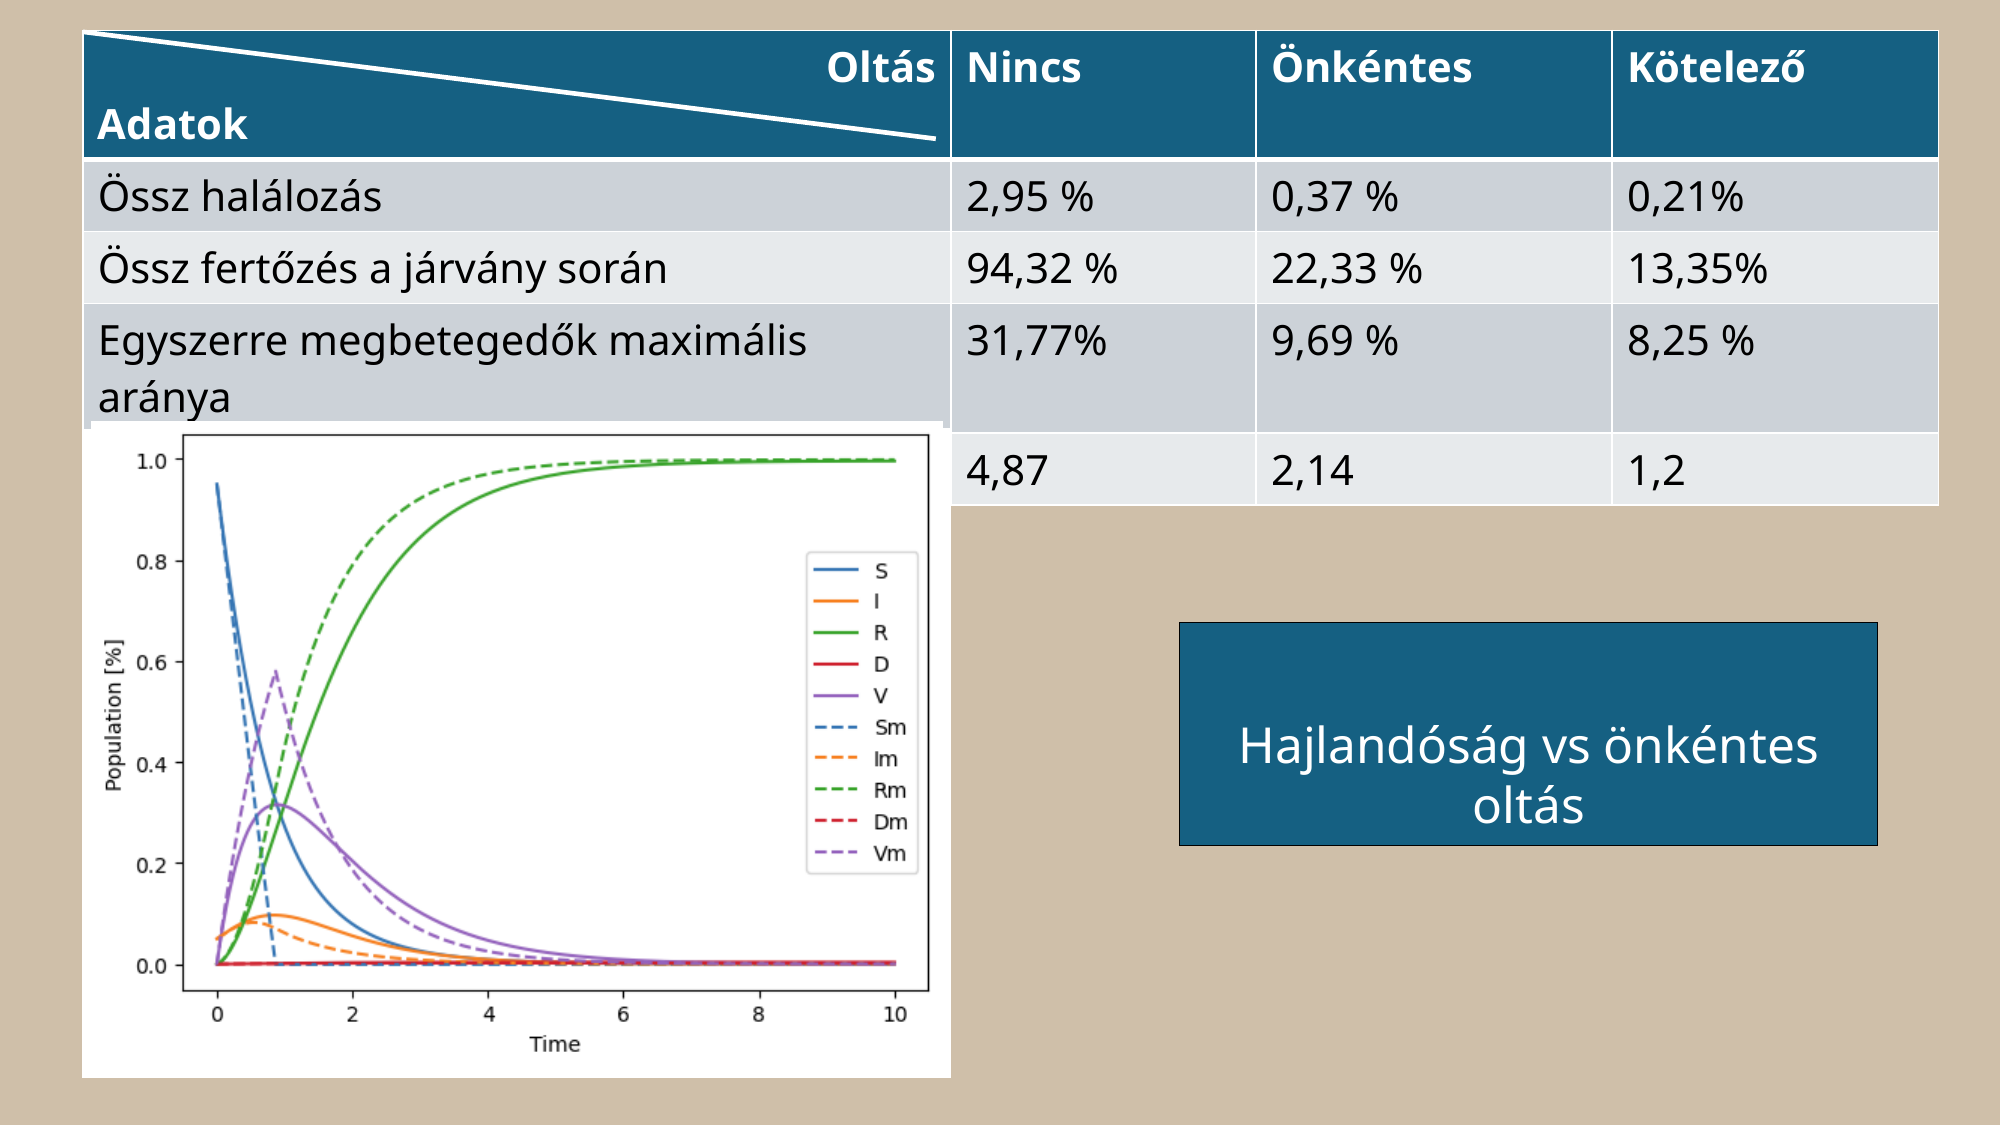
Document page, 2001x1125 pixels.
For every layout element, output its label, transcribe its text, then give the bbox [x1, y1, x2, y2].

table_cell Egyszerre megbetegedők maximális aránya [84, 304, 950, 428]
table_cell 31,77% [952, 304, 1255, 432]
table_cell Össz halálozás [84, 162, 950, 231]
table_cell 13,35% [1613, 232, 1938, 303]
table_cell 22,33 % [1257, 232, 1611, 303]
table_cell 0,21% [1613, 162, 1938, 231]
table_cell 2,95 % [952, 162, 1255, 231]
table_cell 8,25 % [1613, 304, 1938, 432]
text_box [82, 31, 937, 140]
table_cell 9,69 % [1257, 304, 1611, 432]
table_header Nincs [952, 31, 1255, 157]
table_header Oltás Adatok [84, 31, 950, 157]
table_cell 0,37 % [1257, 162, 1611, 231]
table_header Önkéntes [1257, 31, 1611, 157]
table_cell 4,87 [952, 434, 1255, 504]
table_header Kötelező [1613, 31, 1938, 157]
table_cell 2,14 [1257, 434, 1611, 504]
picture [82, 421, 952, 1078]
table_cell 1,2 [1613, 434, 1938, 504]
table_cell 94,32 % [952, 232, 1255, 303]
text_box Hajlandóság vs önkéntes oltás [1179, 622, 1878, 846]
table_cell Össz fertőzés a járvány során [84, 232, 950, 303]
